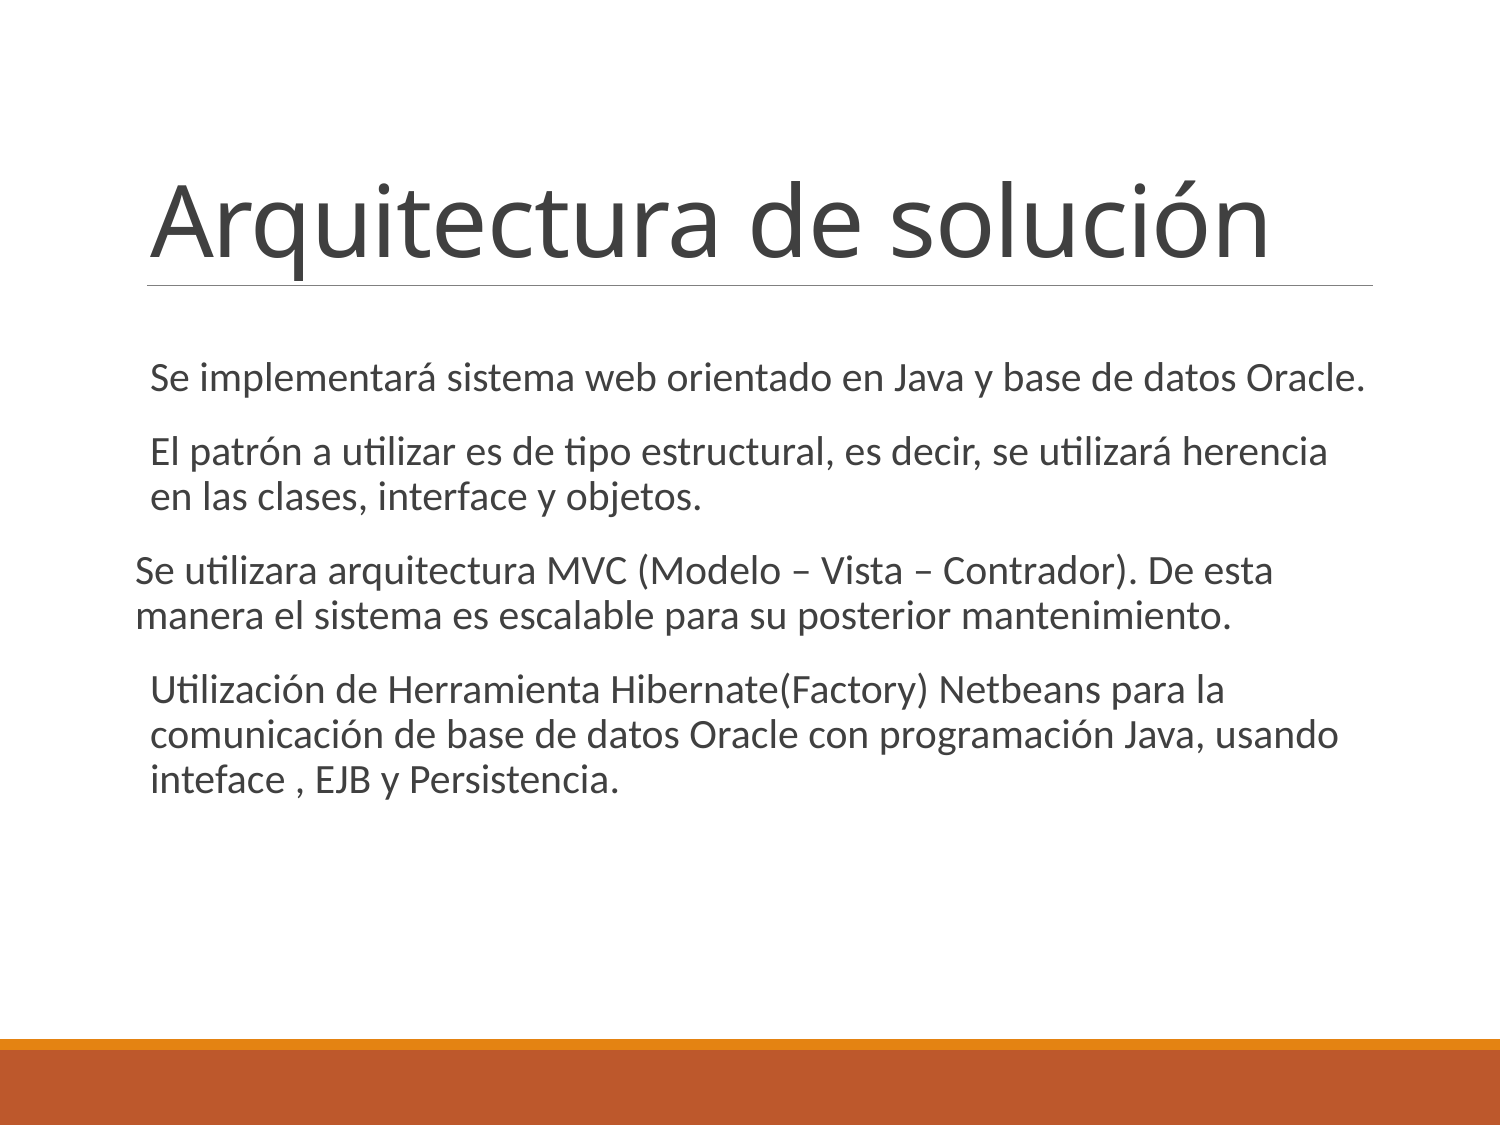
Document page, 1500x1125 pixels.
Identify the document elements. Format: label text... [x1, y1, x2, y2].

list Se implementará sistema web orientado en Java y base de datos Oracle. El patrón a utilizar es de tipo estructural, es decir, se utilizará herencia en las clases, interface y objetos. Se utilizara arquitectura MVC (Modelo – Vista – Contrador). De esta manera el sistema es escalable para su posterior mantenimiento. Utilización de Herramienta Hibernate(Factory) Netbeans para la comunicación de base de datos Oracle con programación Java, usando inteface , EJB y Persistencia. [135, 302, 1373, 963]
title Arquitectura de solución [135, 47, 1373, 285]
